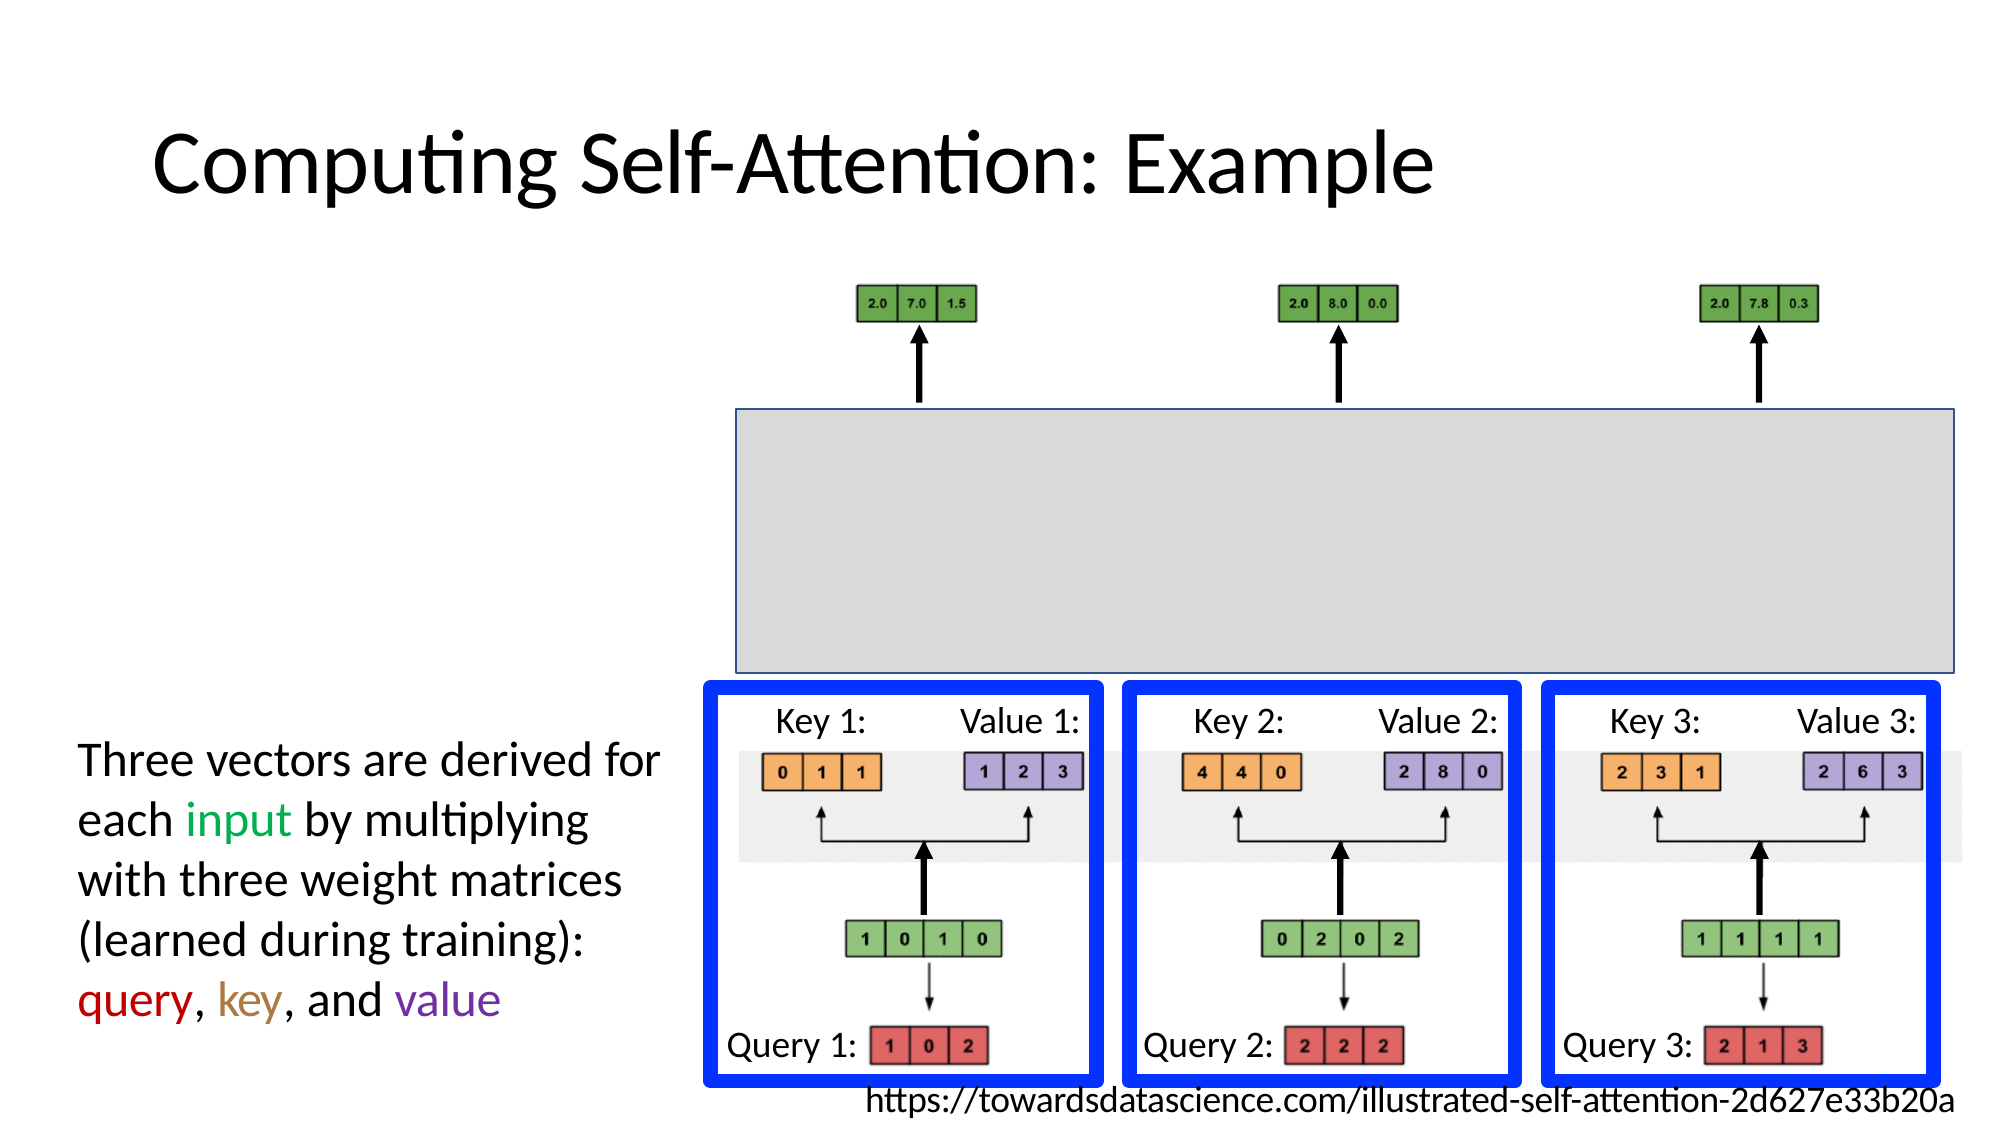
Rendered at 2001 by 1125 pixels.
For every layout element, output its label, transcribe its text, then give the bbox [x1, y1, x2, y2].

title Computing Self-Attention: Example [150, 100, 1958, 291]
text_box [734, 282, 1983, 1082]
text_box Three vectors are derived for each input by multiplying with three weight matrices (learned during training): query, key, and value [75, 724, 667, 1026]
text_box https://towardsdatascience.com/illustrated-self-attention-2d627e33b20a [863, 1087, 1986, 1121]
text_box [703, 324, 1942, 1089]
